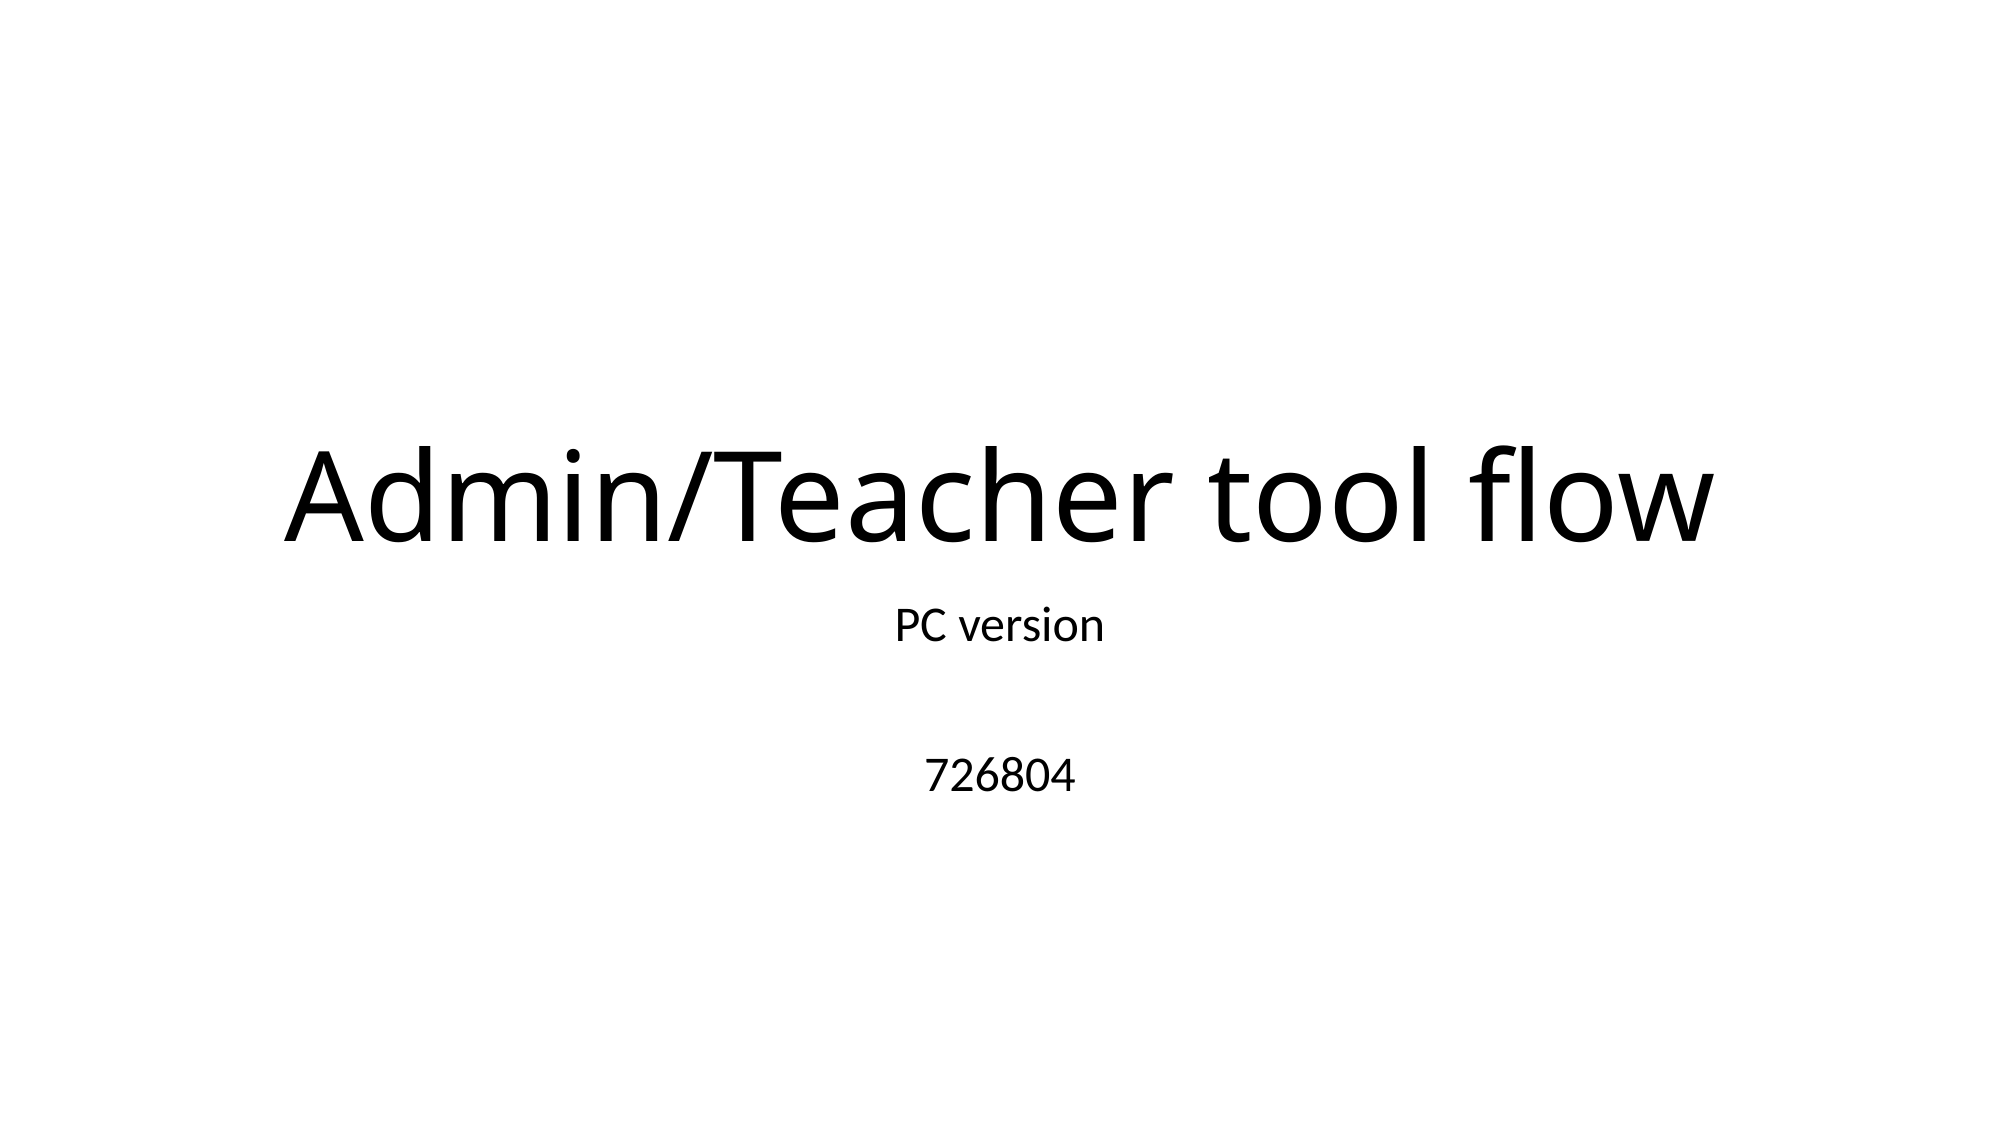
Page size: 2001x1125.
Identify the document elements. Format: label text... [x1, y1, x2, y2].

subtitle PC version 726804 [249, 590, 1750, 863]
title Admin/Teacher tool flow [249, 184, 1750, 576]
